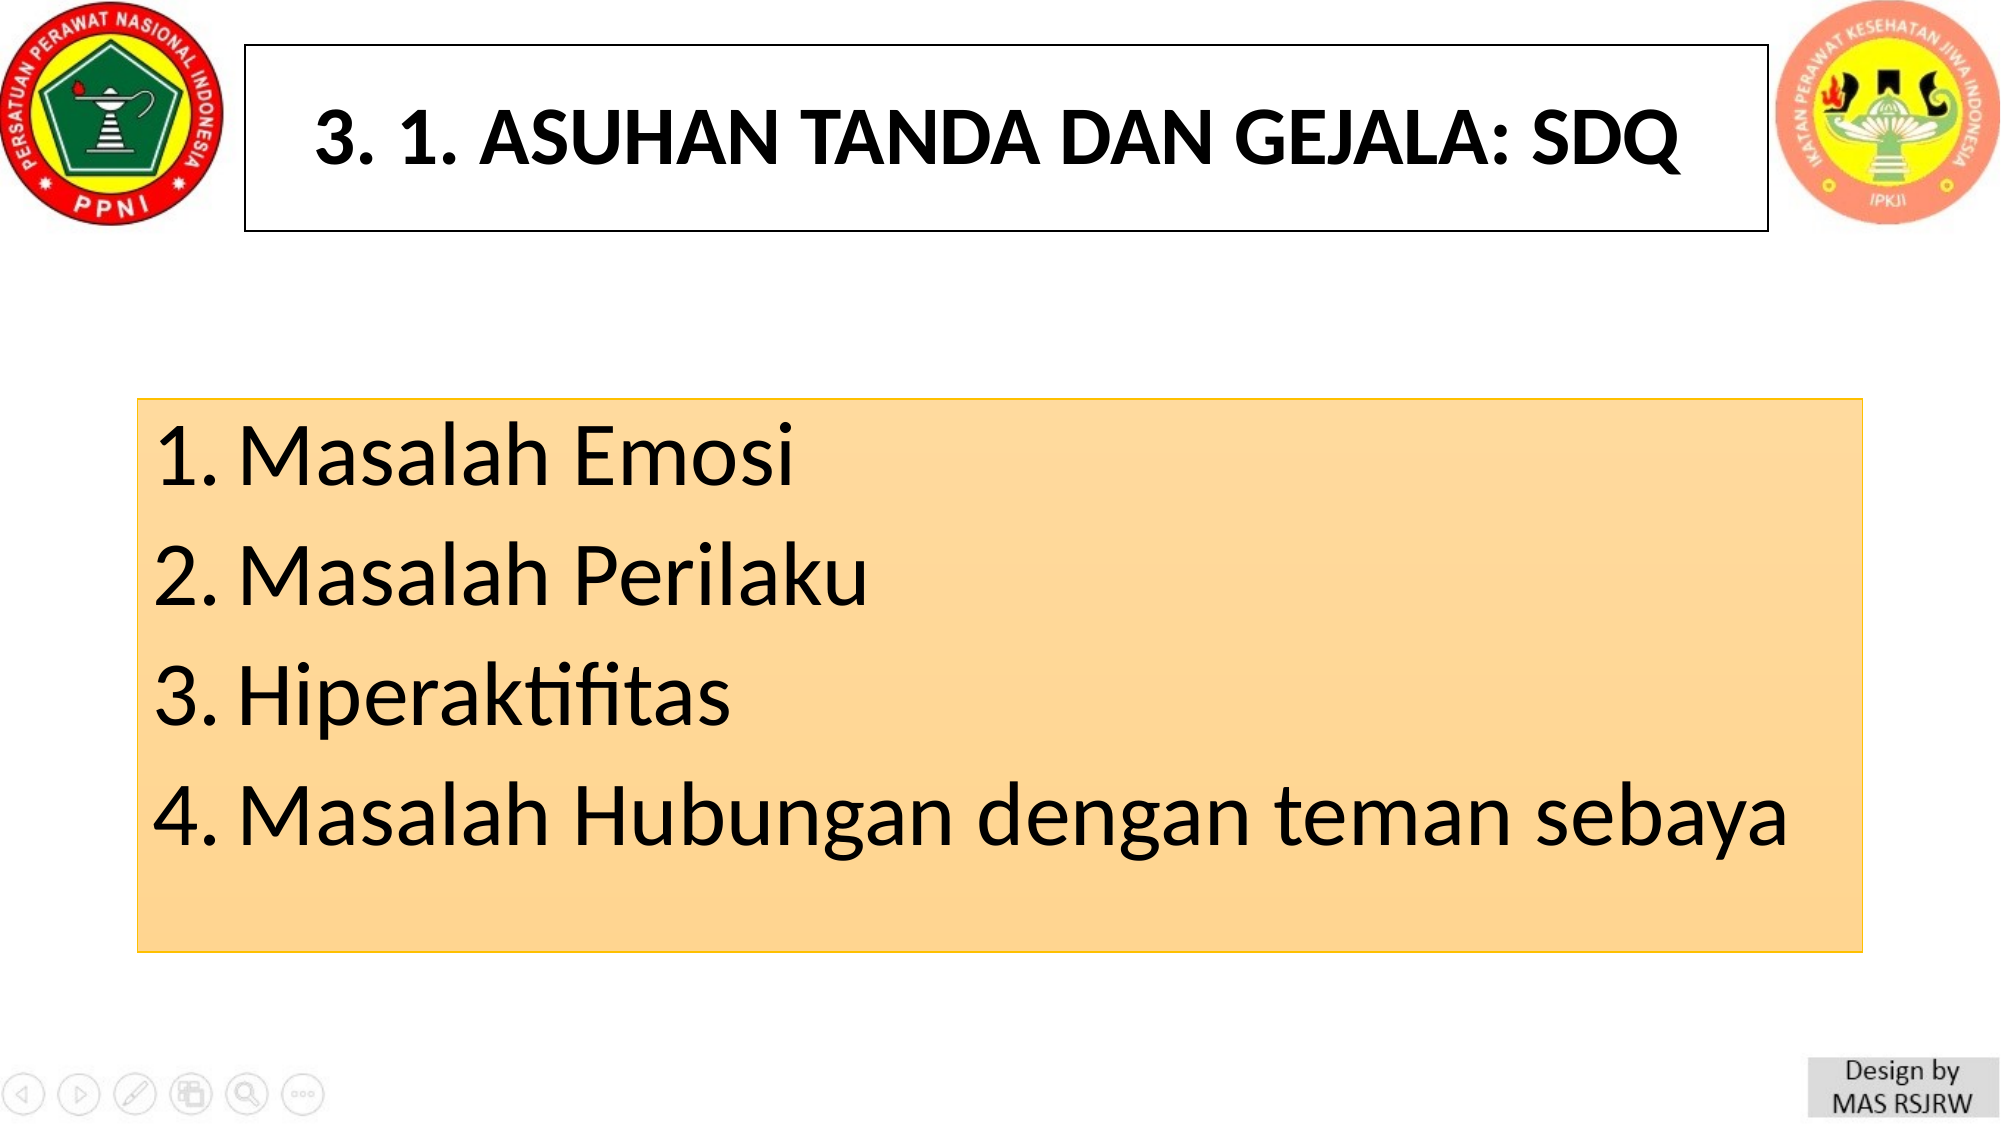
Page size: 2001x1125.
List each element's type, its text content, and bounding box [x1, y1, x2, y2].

title 3. 1. ASUHAN TANDA DAN GEJALA: SDQ [244, 44, 1769, 232]
picture [0, 0, 2001, 1125]
list Masalah Emosi Masalah Perilaku Hiperaktifitas Masalah Hubungan dengan teman sebaya [137, 398, 1863, 953]
